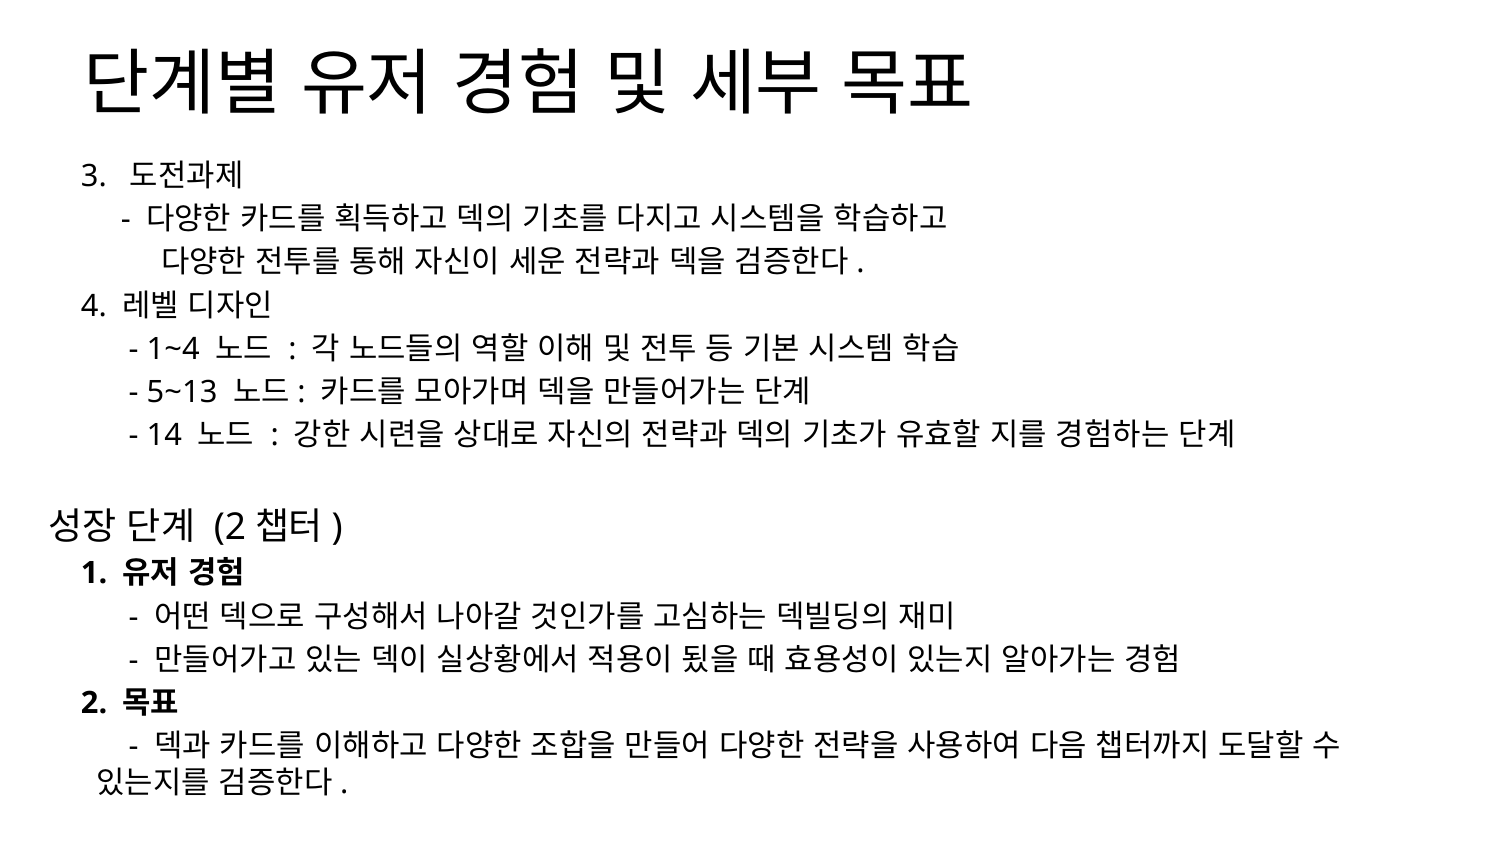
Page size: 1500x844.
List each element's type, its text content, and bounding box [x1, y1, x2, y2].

text_box 단계별 유저 경험 및 세부 목표 [57, 26, 999, 134]
list 3. 도전과제 - 다양한 카드를 획득하고 덱의 기초를 다지고 시스템을 학습하고 다양한 전투를 통해 자신이 세운 전략과 덱을 검증한다. 4. 레벨 디자인 - 1~4 노드 : 각 노드들의 역할 이해 및 전투 등 기본 시스템 학습 - 5~13 노드: 카드를 모아가며 덱을 만들어가는 단계 - 14 노드 : 강한 시련을 상대로 자신의 전략과 덱의 기초가 유효할 지를 경험하는 단계 성장 단계 (2챕터) 1. 유저 경험 - 어떤 덱으로 구성해서 나아갈 것인가를 고심하는 덱빌딩의 재미 - 만들어가고 있는 덱이 실상황에서 적용이 됬을 때 효용성이 있는지 알아가는 경험 2. 목표 - 덱과 카드를 이해하고 다양한 조합을 만들어 다양한 전략을 사용하여 다음 챕터까지 도달할 수 있는지를 검증한다. [36, 149, 1452, 809]
